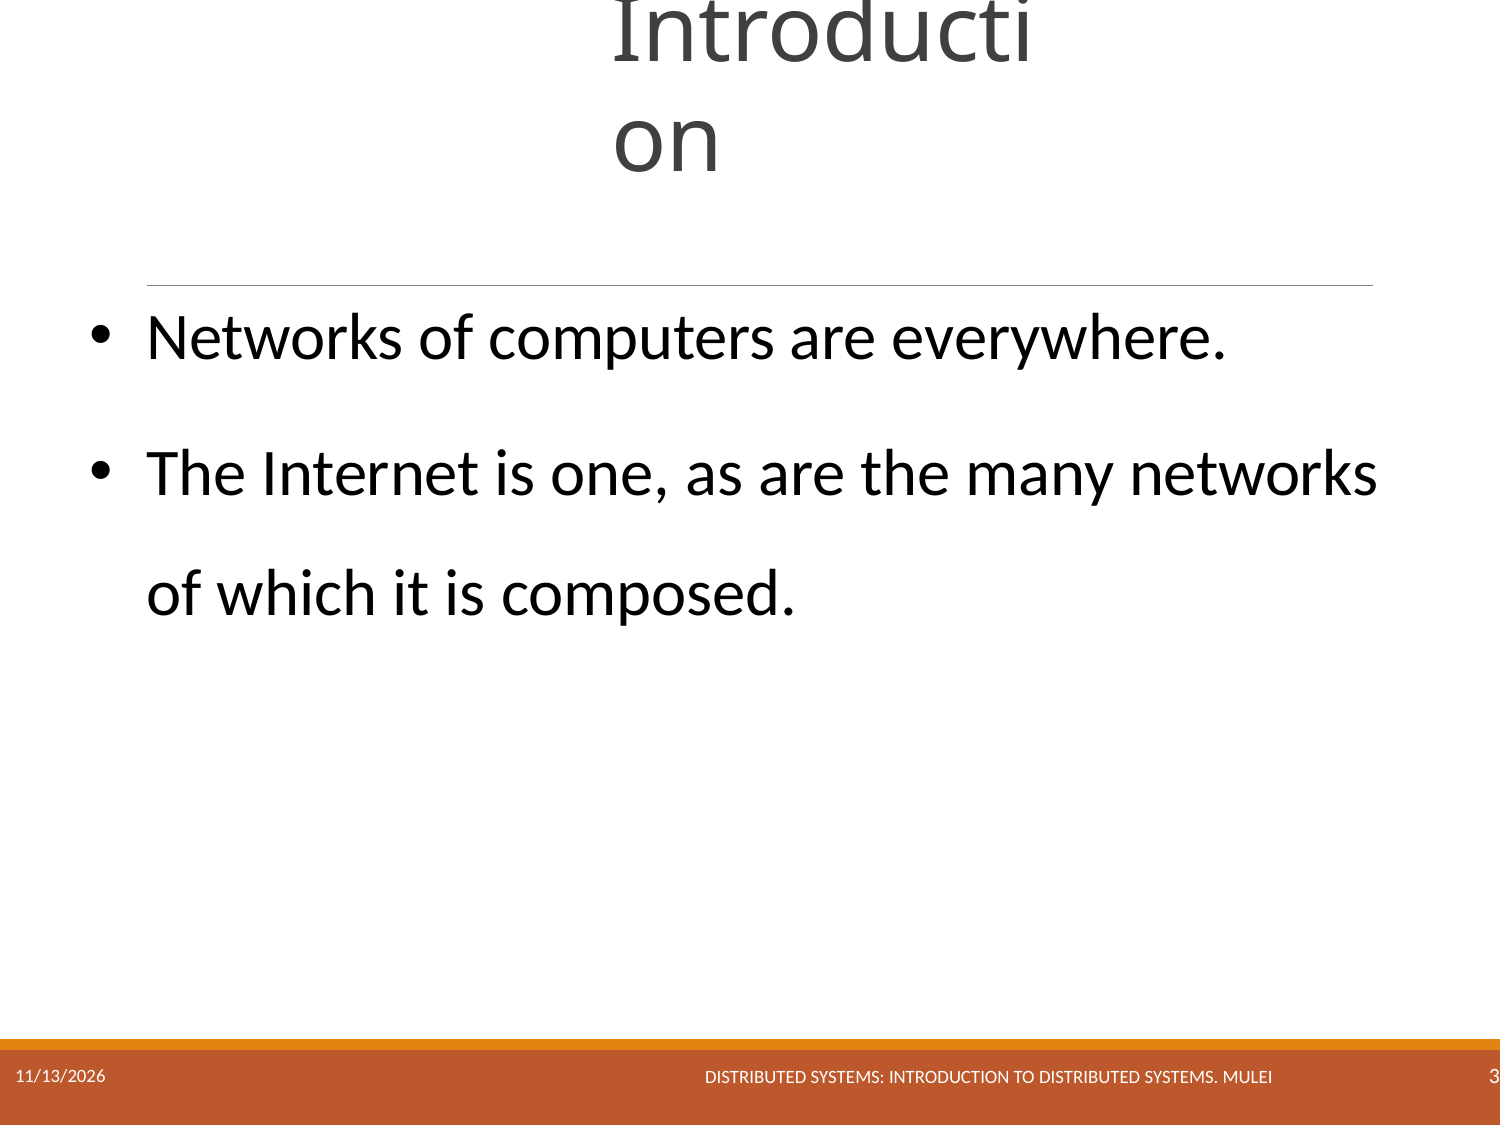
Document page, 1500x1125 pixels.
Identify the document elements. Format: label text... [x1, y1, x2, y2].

text_box Networks of computers are everywhere. The Internet is one, as are the many networks of which it is composed. [87, 290, 1413, 629]
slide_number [0, 1046, 346, 1103]
footer Distributed Systems: Introduction to Distributed Systems. Mulei [475, 748, 1453, 1125]
slide_number 3 [1453, 748, 1500, 1125]
title Introduction [609, 0, 1078, 190]
